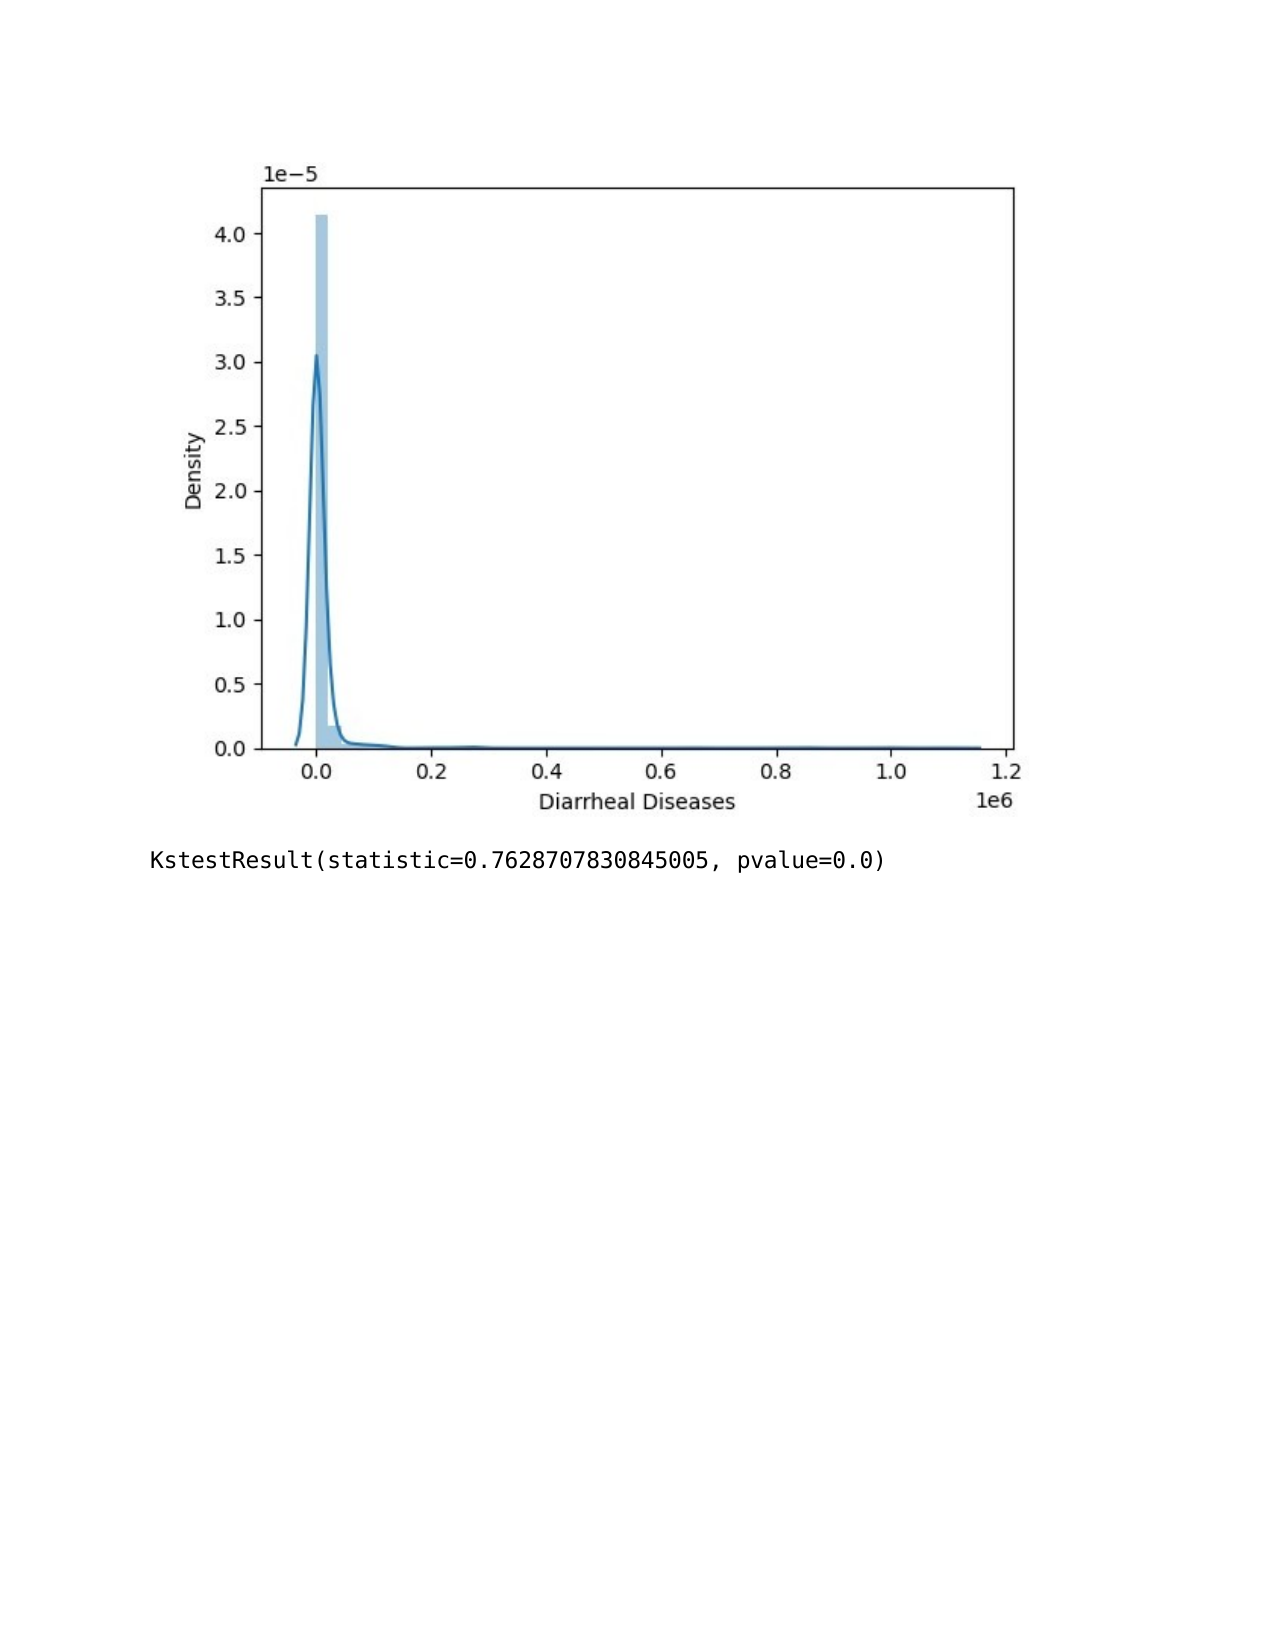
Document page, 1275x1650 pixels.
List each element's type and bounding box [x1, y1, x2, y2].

text_box [148, 843, 897, 874]
text_box [181, 162, 1030, 817]
